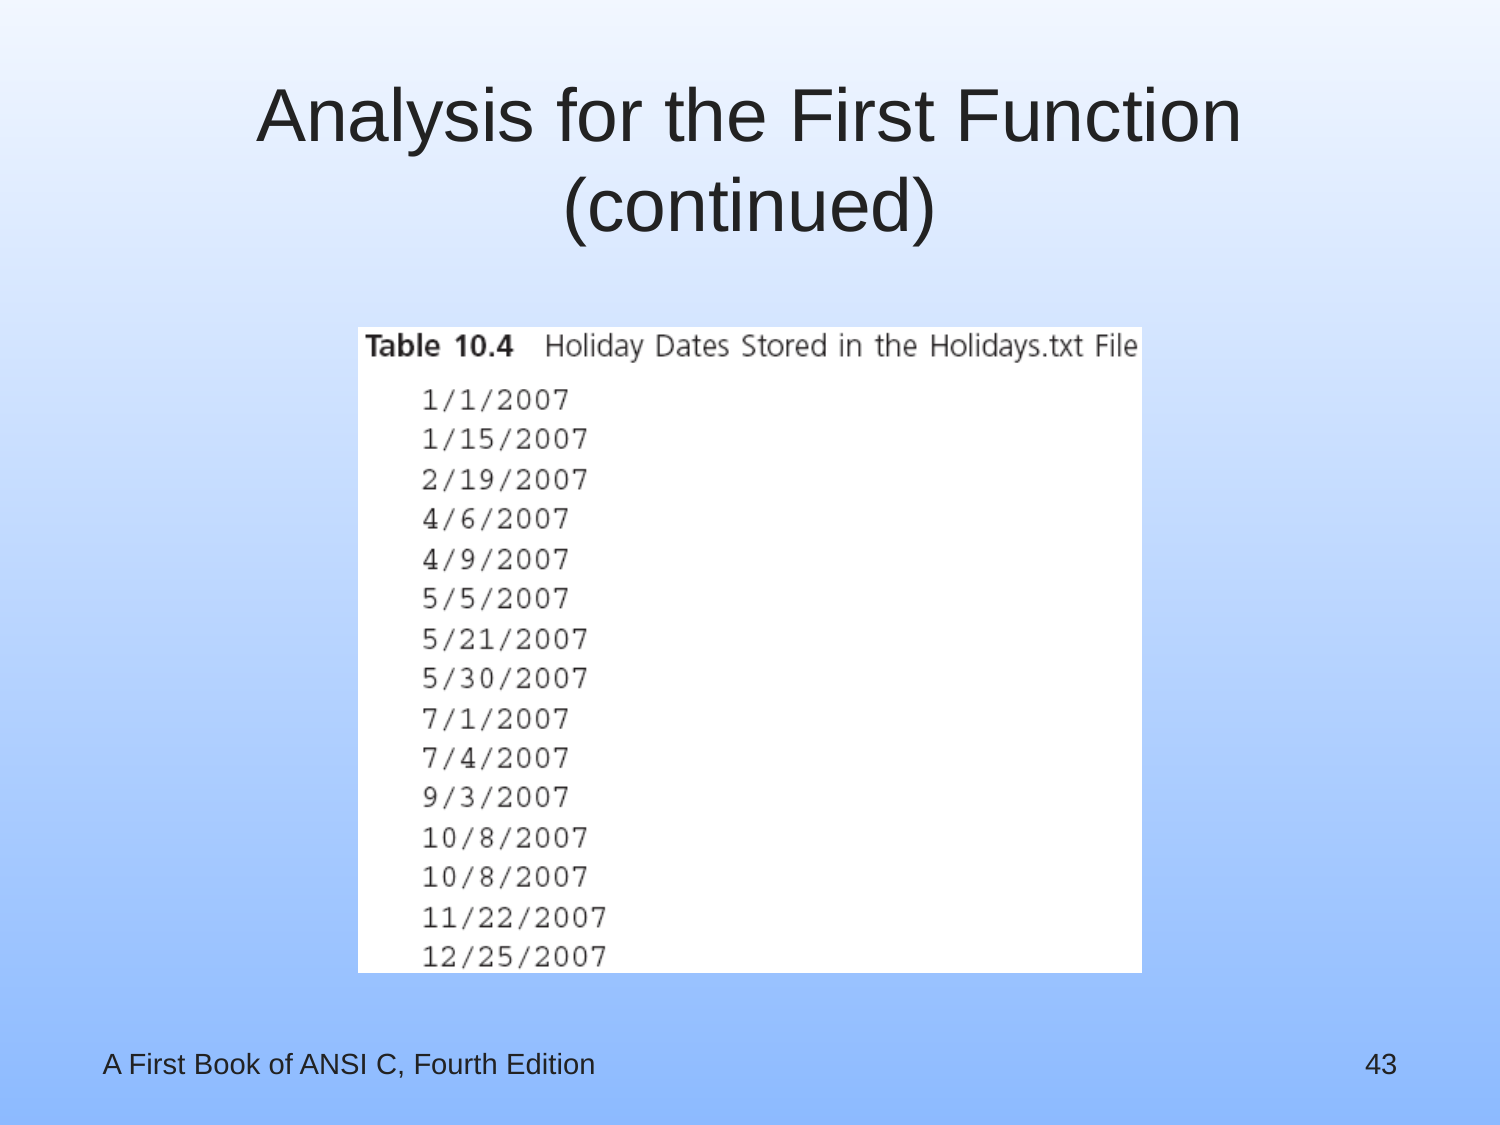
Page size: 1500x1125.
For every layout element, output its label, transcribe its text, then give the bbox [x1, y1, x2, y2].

slide_number 43 [1074, 1037, 1413, 1100]
title Analysis for the First Function (continued) [87, 62, 1413, 250]
footer A First Book of ANSI C, Fourth Edition [87, 1037, 1050, 1100]
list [358, 327, 1142, 973]
